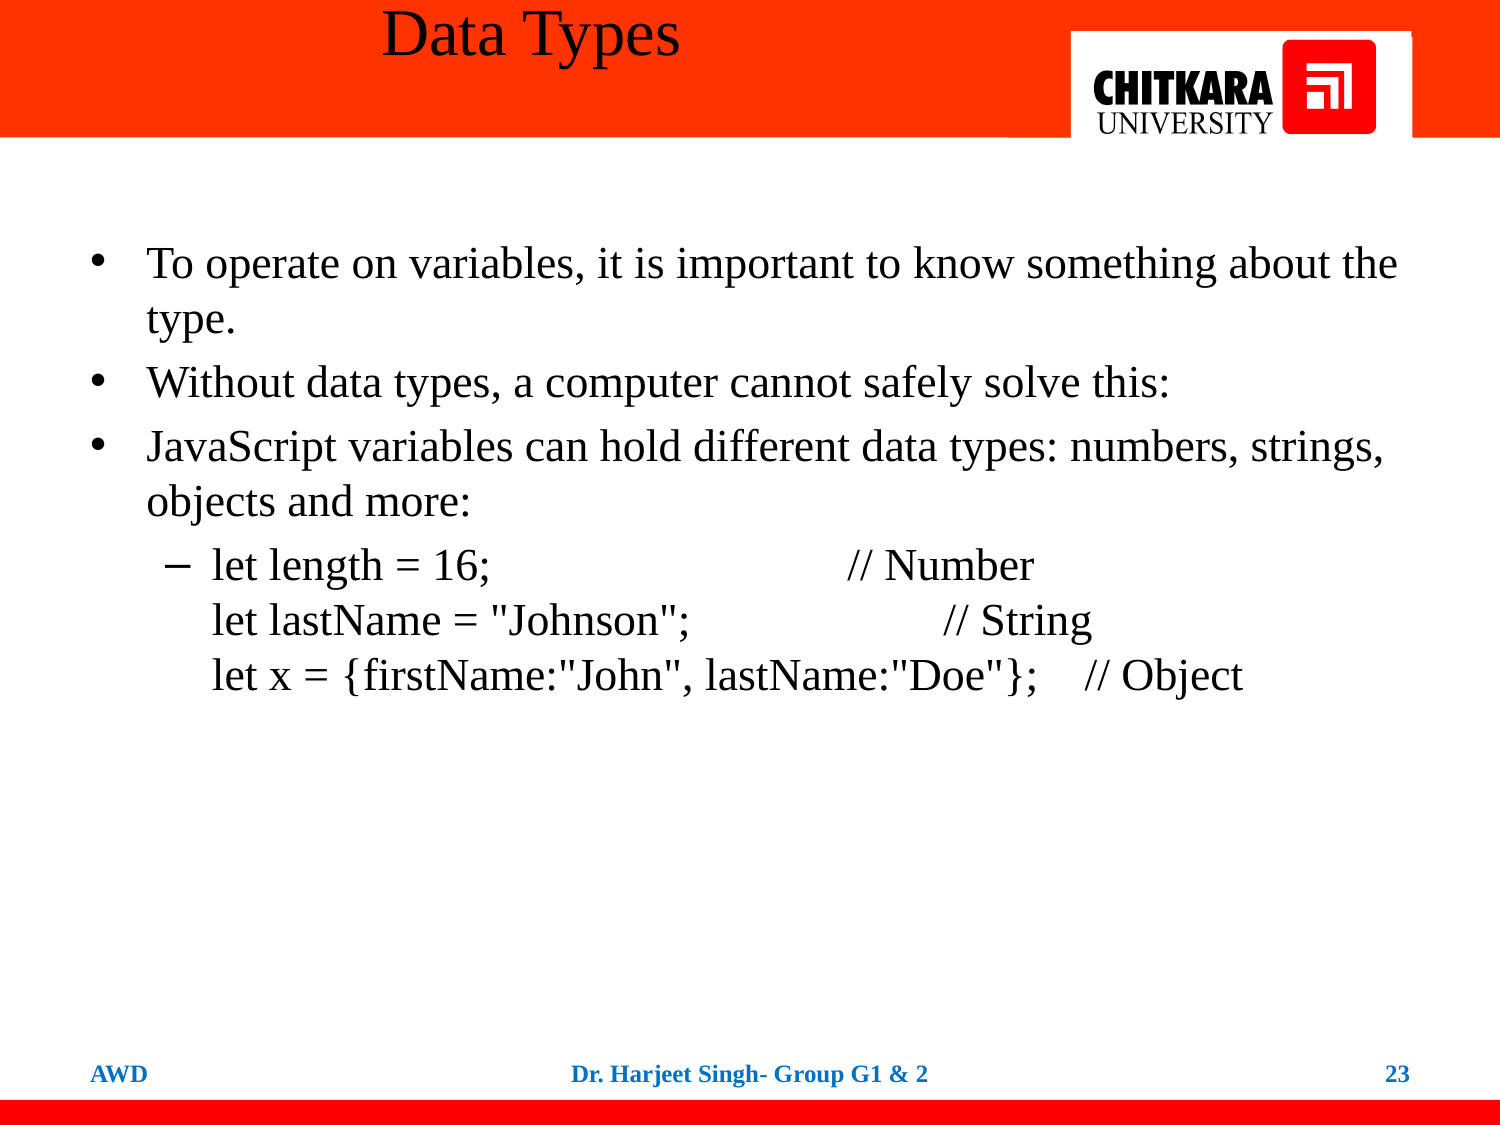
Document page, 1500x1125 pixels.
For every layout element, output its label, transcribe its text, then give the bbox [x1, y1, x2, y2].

list To operate on variables, it is important to know something about the type. Without data types, a computer cannot safely solve this: JavaScript variables can hold different data types: numbers, strings, objects and more: let length = 16; // Number let lastName = "Johnson"; // String let x = {firstName:"John", lastName:"Doe"}; // Object [74, 224, 1426, 968]
footer Dr. Harjeet Singh- Group G1 & 2 [512, 1042, 988, 1103]
title Data Types [0, 0, 1063, 138]
slide_number 23 [1074, 1042, 1425, 1103]
picture [1074, 37, 1391, 138]
slide_number AWD [75, 1042, 425, 1103]
